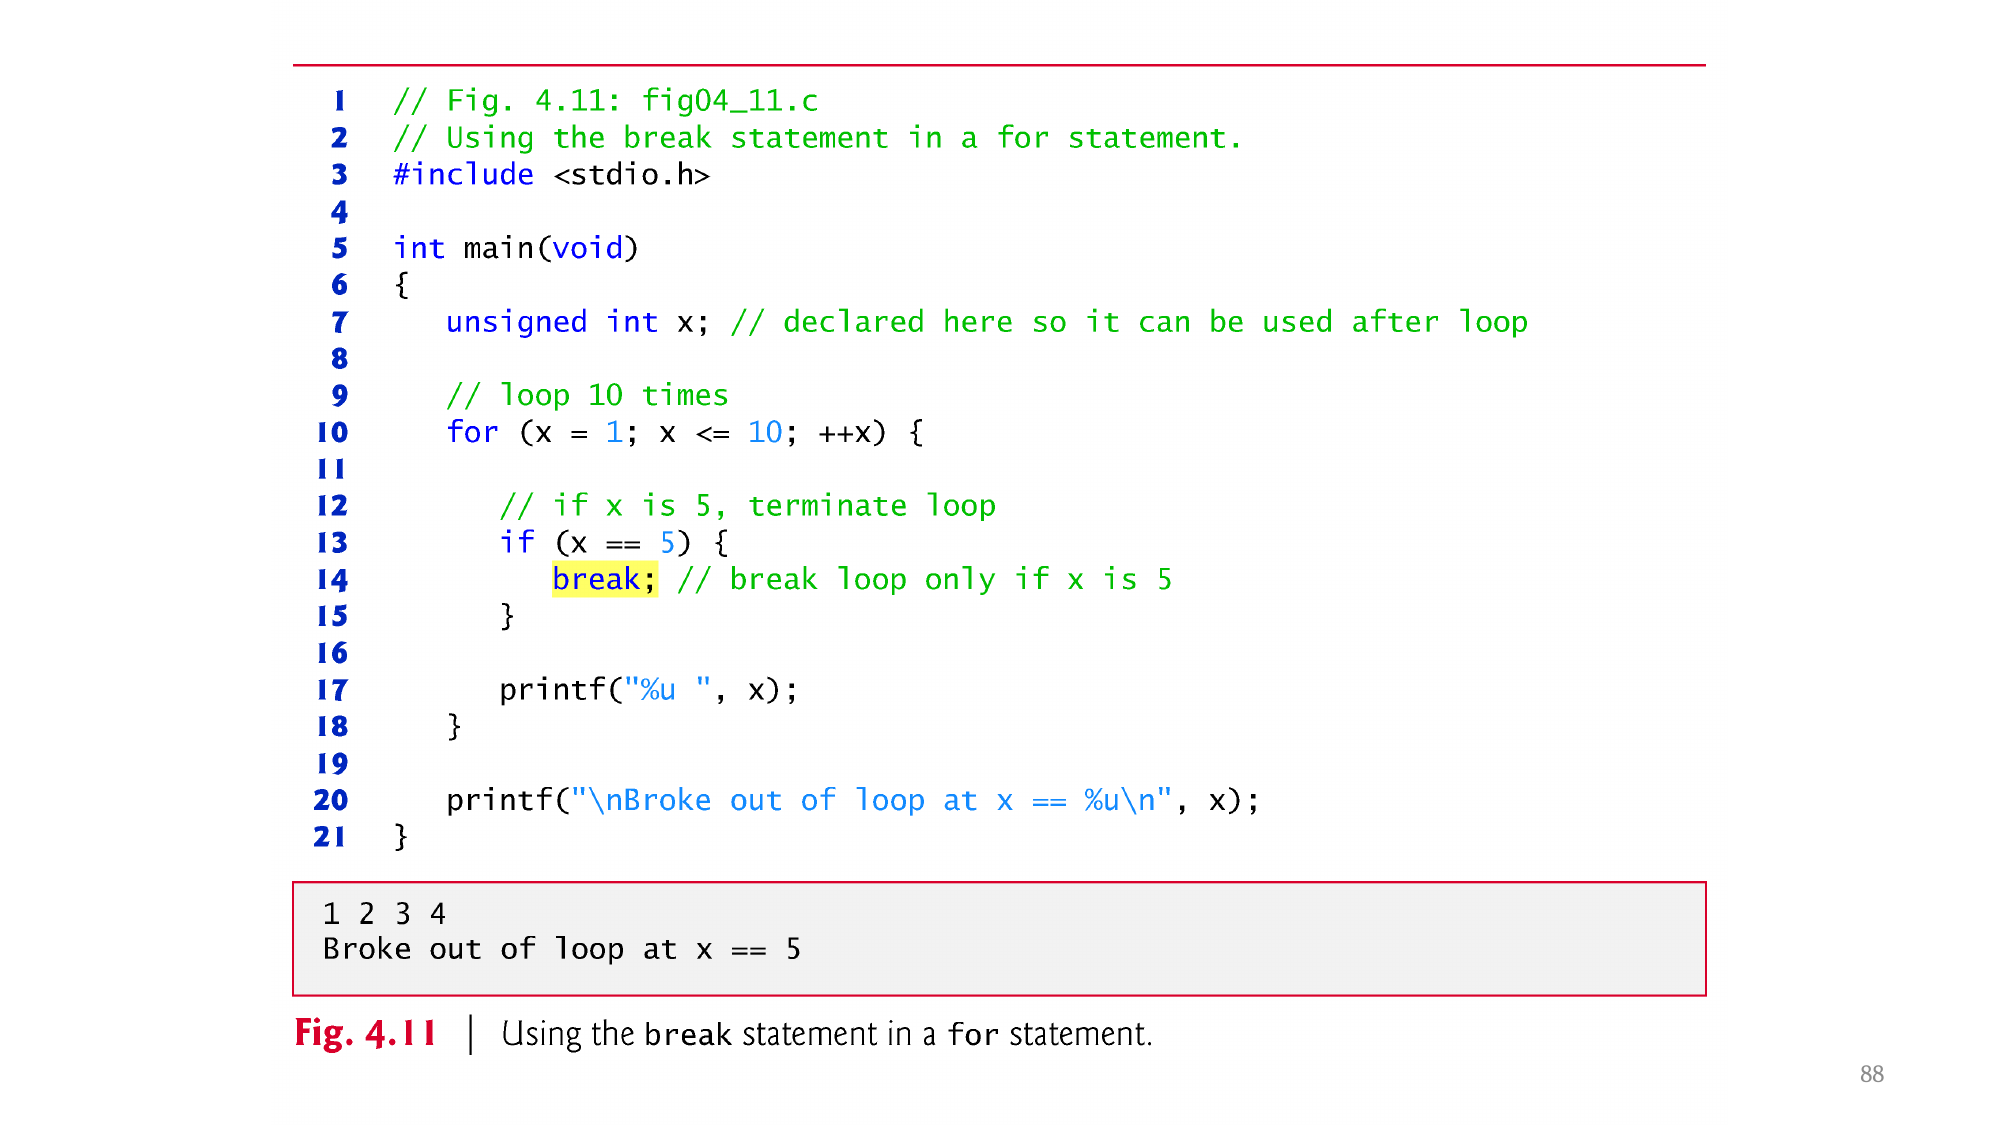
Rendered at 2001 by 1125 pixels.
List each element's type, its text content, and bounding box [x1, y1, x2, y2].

picture [271, 0, 1729, 1125]
slide_number 88 [1731, 1042, 1900, 1103]
